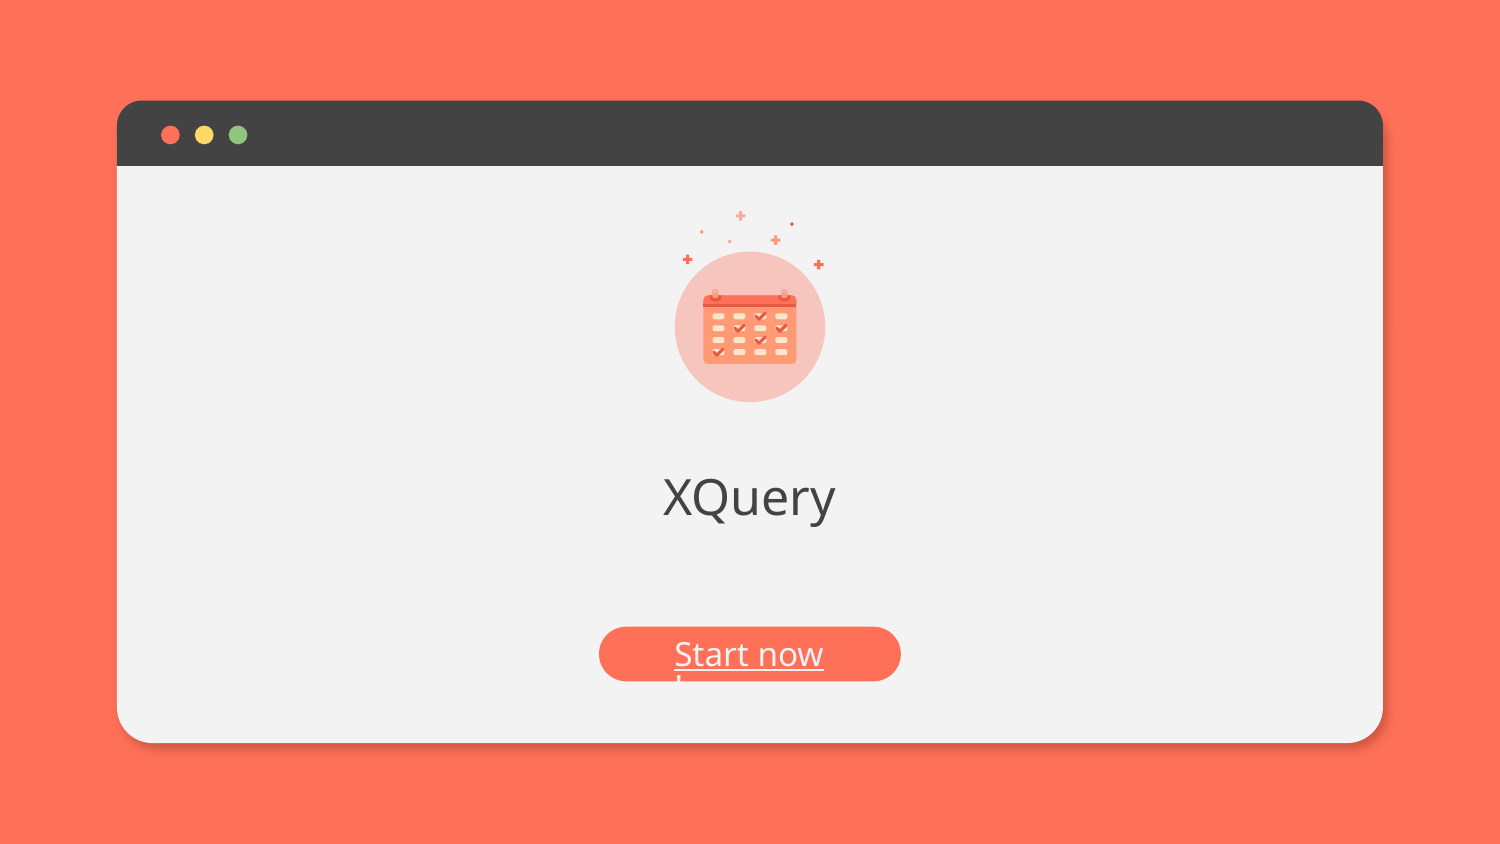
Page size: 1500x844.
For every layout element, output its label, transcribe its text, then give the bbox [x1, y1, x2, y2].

title XQuery [446, 422, 1054, 570]
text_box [674, 209, 826, 403]
subtitle Start now! [659, 632, 841, 661]
text_box [598, 626, 901, 682]
